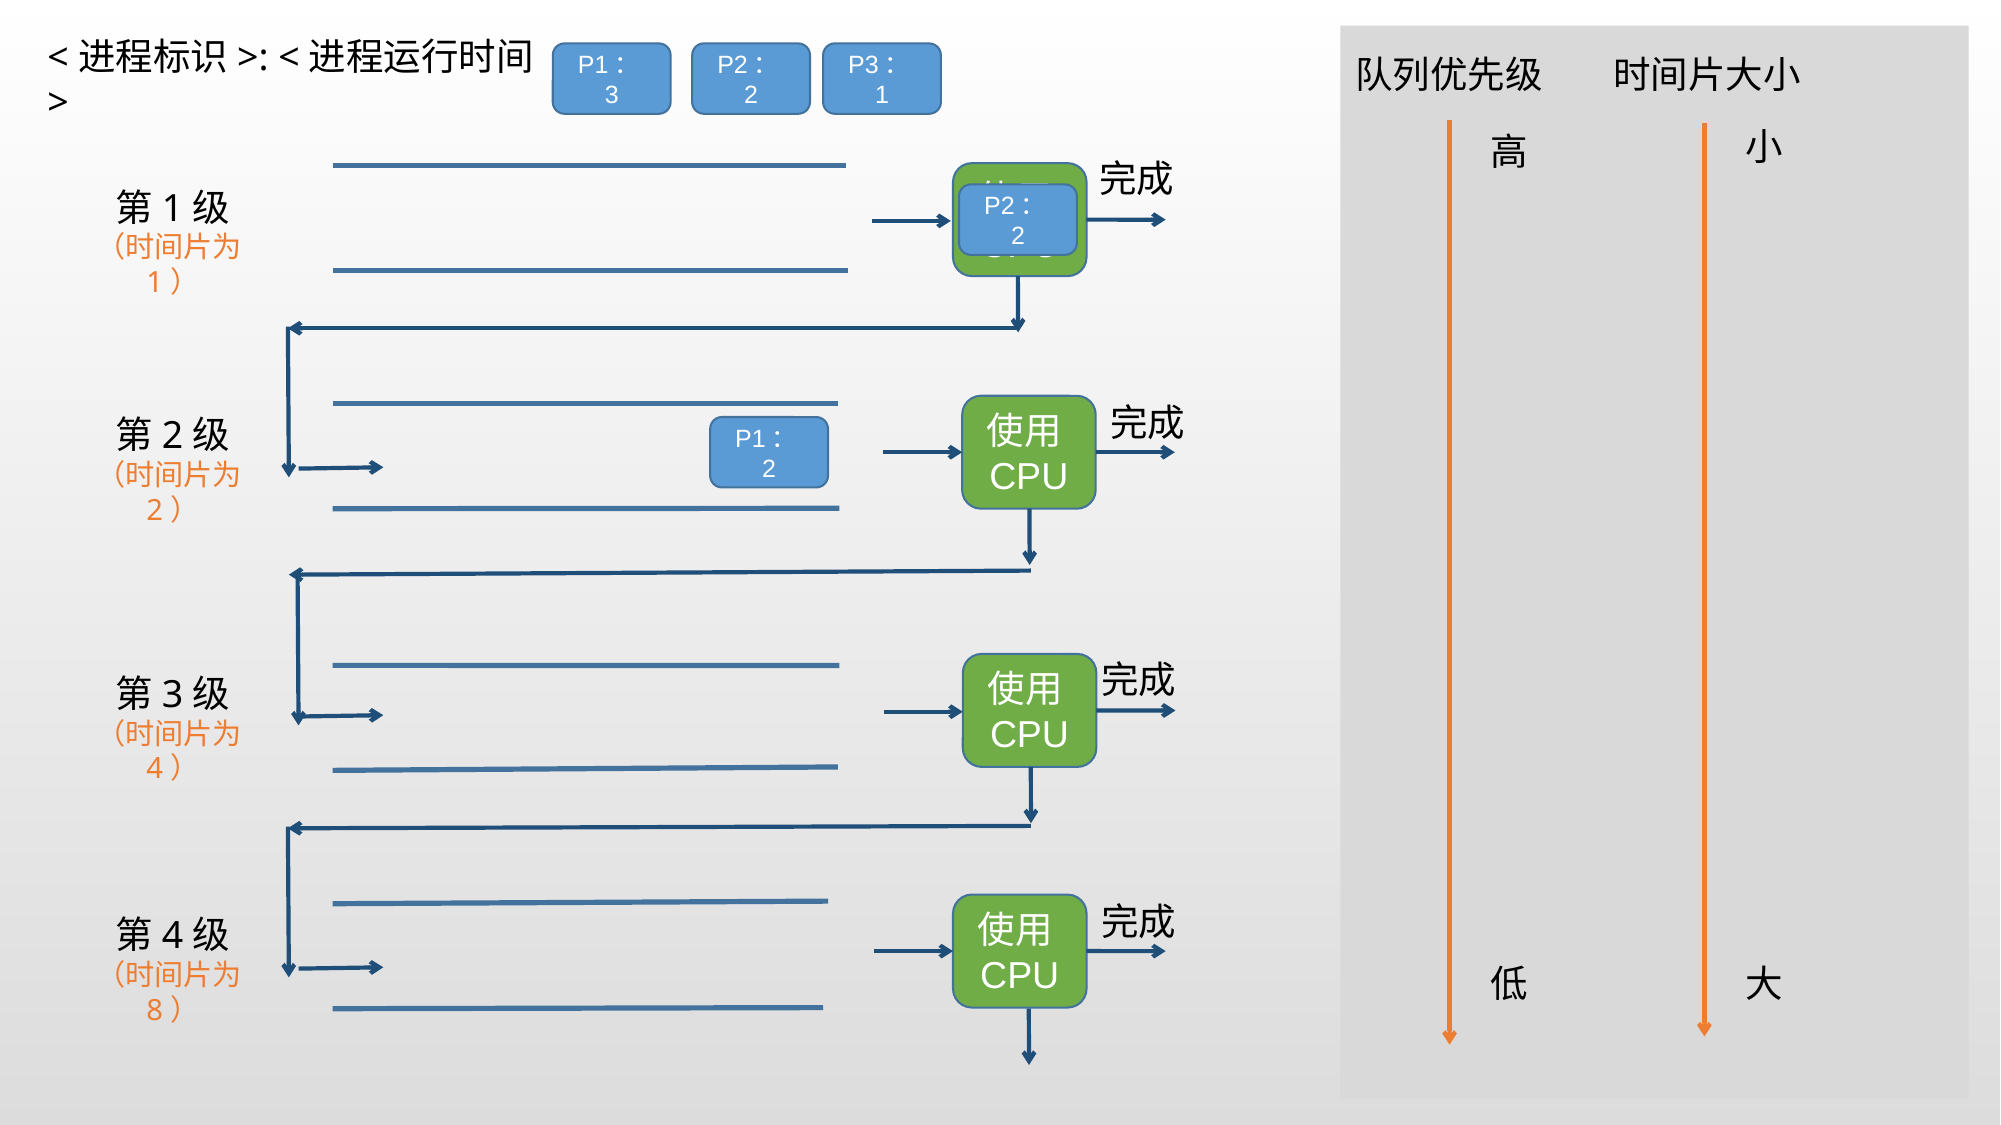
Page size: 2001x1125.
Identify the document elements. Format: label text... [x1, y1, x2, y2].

text_box 第2级 （时间片为2） [73, 403, 273, 534]
text_box <进程标识>: <进程运行时间> [32, 25, 564, 131]
text_box P1：3 [551, 42, 672, 115]
text_box 完成 [1086, 890, 1211, 951]
text_box 小 [1730, 115, 1821, 176]
text_box 时间片大小 [1598, 43, 1847, 104]
text_box P1：2 [709, 415, 830, 489]
text_box 第4级 （时间片为8） [73, 903, 273, 1034]
text_box 使用CPU [951, 162, 1088, 278]
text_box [288, 570, 1031, 575]
text_box 完成 [1086, 648, 1211, 709]
text_box P2：2 [691, 42, 812, 115]
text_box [287, 825, 1031, 829]
text_box 完成 [1095, 391, 1220, 452]
text_box 高 [1475, 120, 1567, 180]
text_box 完成 [1084, 147, 1209, 208]
text_box P2：2 [957, 183, 1078, 256]
text_box 使用CPU [961, 652, 1098, 768]
text_box [1339, 25, 1970, 1100]
text_box 大 [1730, 952, 1821, 1013]
text_box 第3级 （时间片为4） [73, 662, 273, 793]
text_box 使用CPU [951, 893, 1088, 1009]
text_box 使用CPU [961, 394, 1097, 510]
text_box P3：1 [822, 42, 942, 115]
text_box 第1级 （时间片为1） [73, 176, 273, 306]
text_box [332, 766, 838, 771]
text_box 队列优先级 [1340, 43, 1559, 104]
text_box 低 [1475, 952, 1567, 1013]
